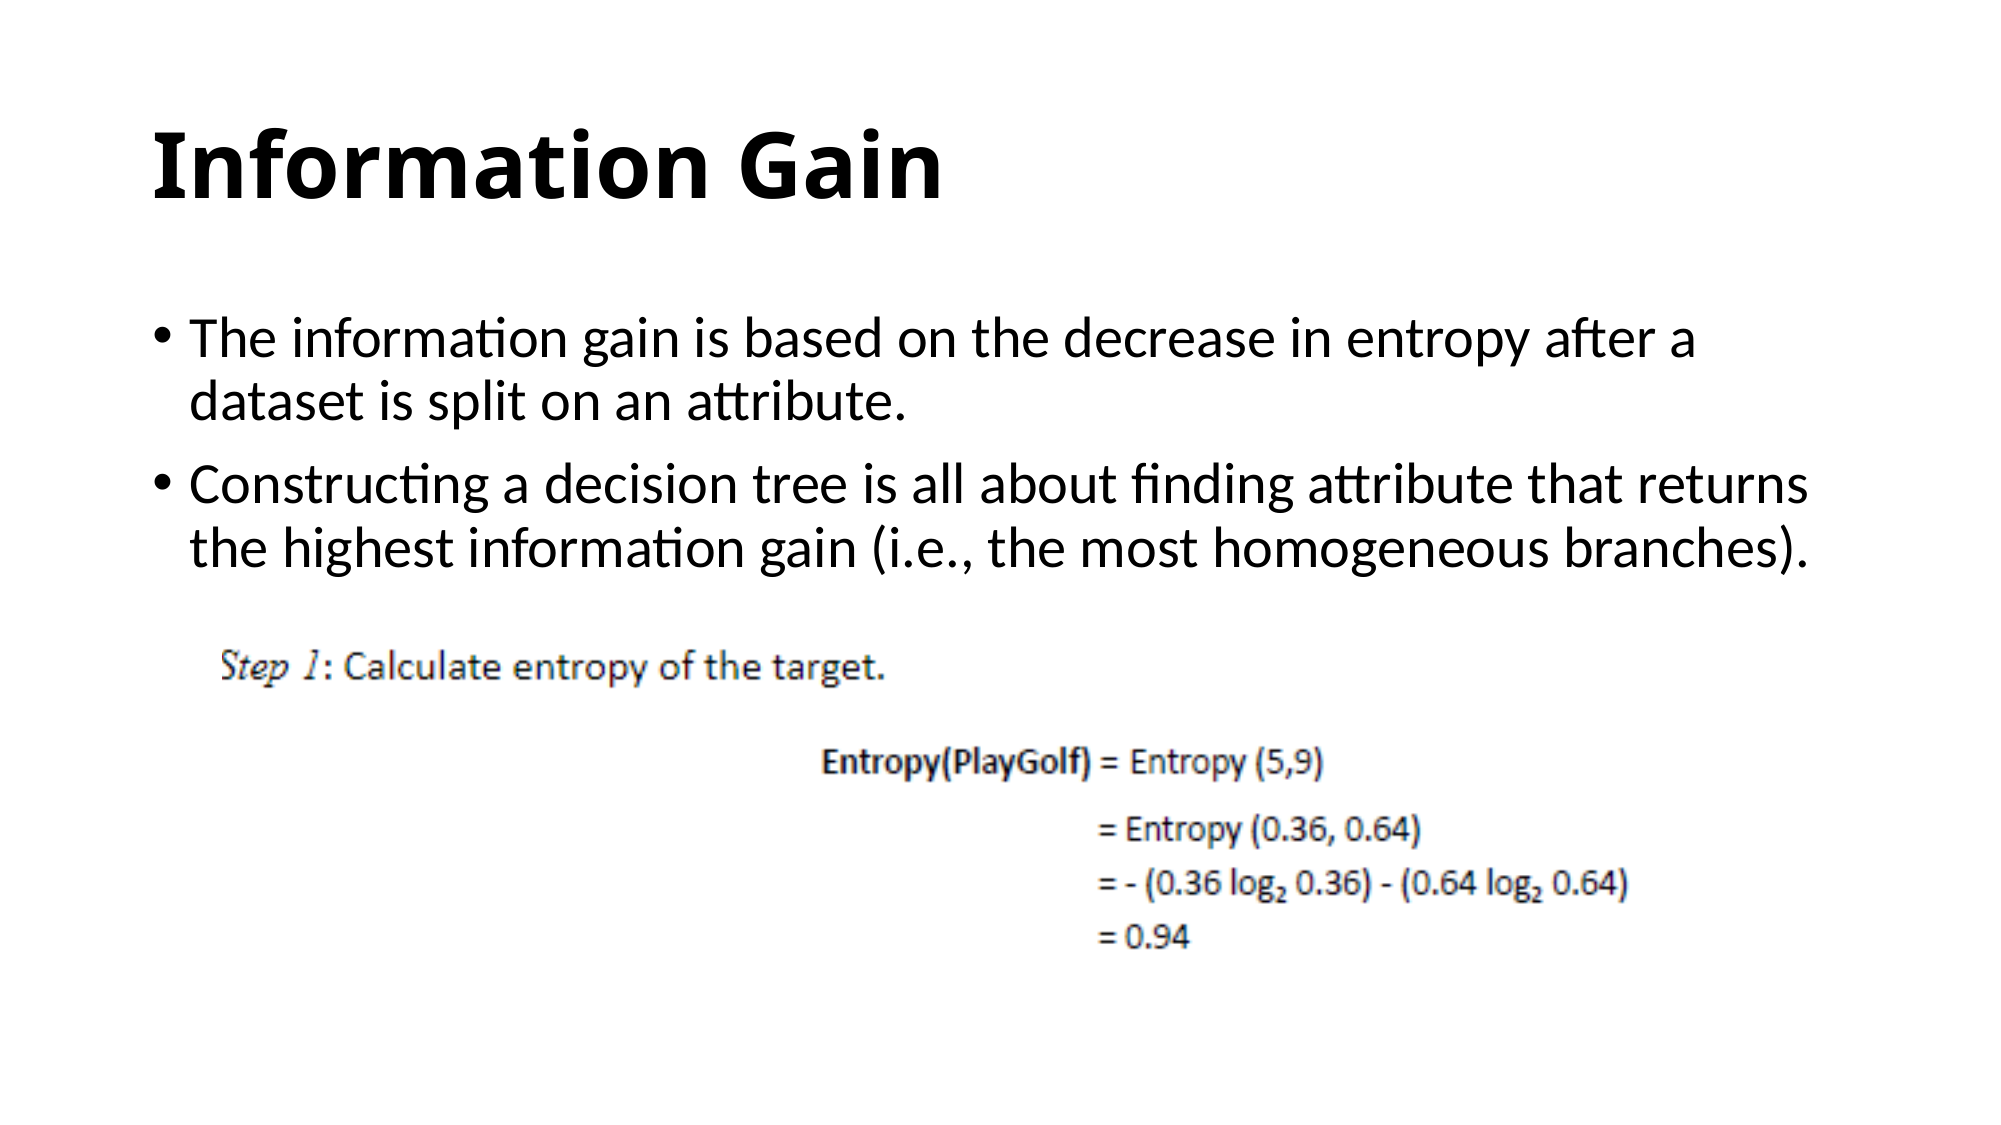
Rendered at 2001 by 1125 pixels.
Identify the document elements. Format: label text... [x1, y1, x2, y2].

list The information gain is based on the decrease in entropy after a dataset is split on an attribute. Constructing a decision tree is all about finding attribute that returns the highest information gain (i.e., the most homogeneous branches). [137, 299, 1863, 1014]
picture [222, 621, 2000, 1014]
title Information Gain [137, 59, 1863, 278]
